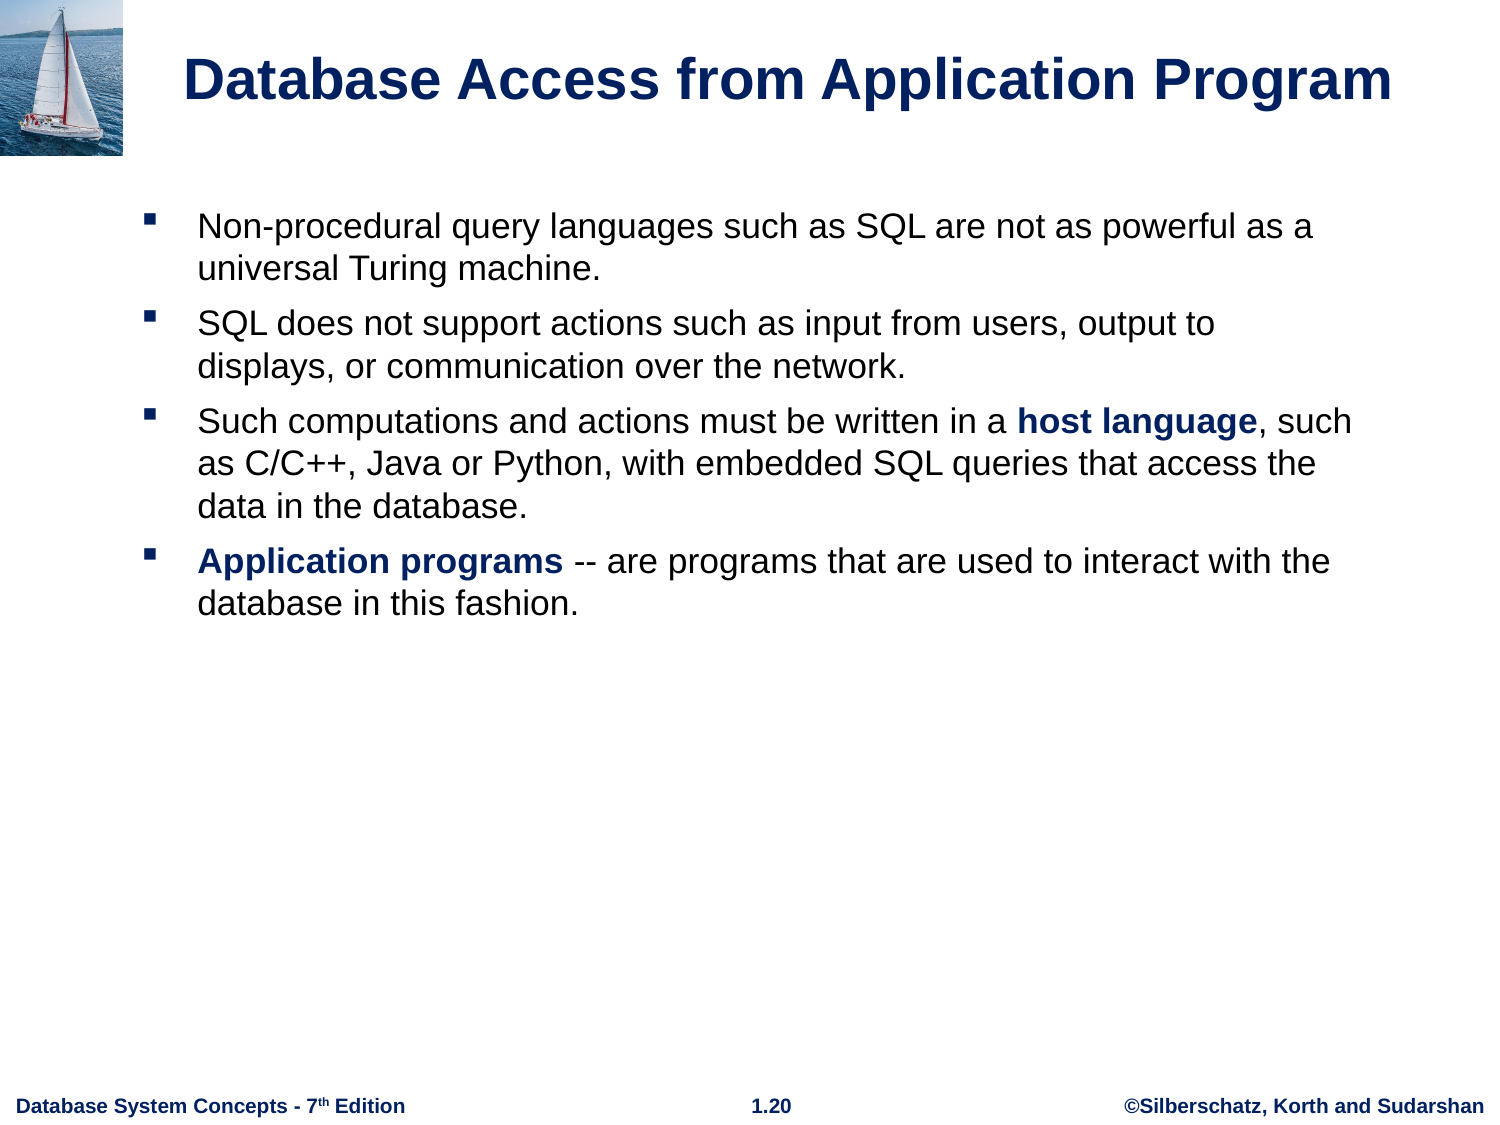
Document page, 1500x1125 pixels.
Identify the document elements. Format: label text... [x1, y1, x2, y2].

list Non-procedural query languages such as SQL are not as powerful as a universal Turing machine. SQL does not support actions such as input from users, output to displays, or communication over the network. Such computations and actions must be written in a host language, such as C/C++, Java or Python, with embedded SQL queries that access the data in the database. Application programs -- are programs that are used to interact with the database in this fashion. [126, 195, 1371, 1000]
picture [0, 0, 123, 156]
title Database Access from Application Program [125, 18, 1452, 120]
